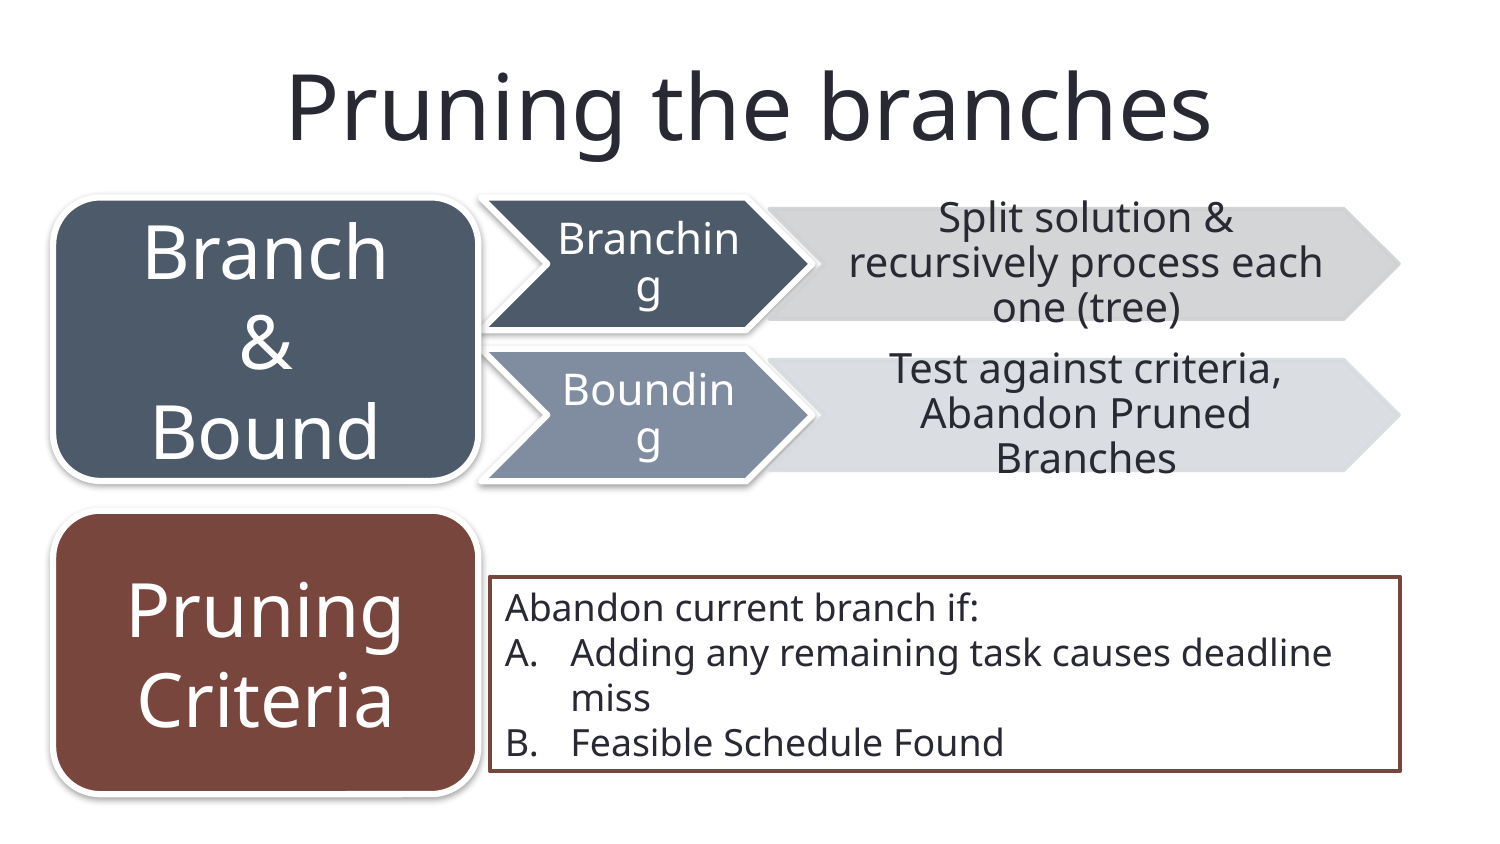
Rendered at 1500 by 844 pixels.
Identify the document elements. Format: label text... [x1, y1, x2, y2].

text_box Branch & Bound [49, 194, 461, 485]
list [466, 197, 1414, 482]
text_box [52, 510, 1400, 795]
title Pruning the branches [75, 33, 1425, 175]
